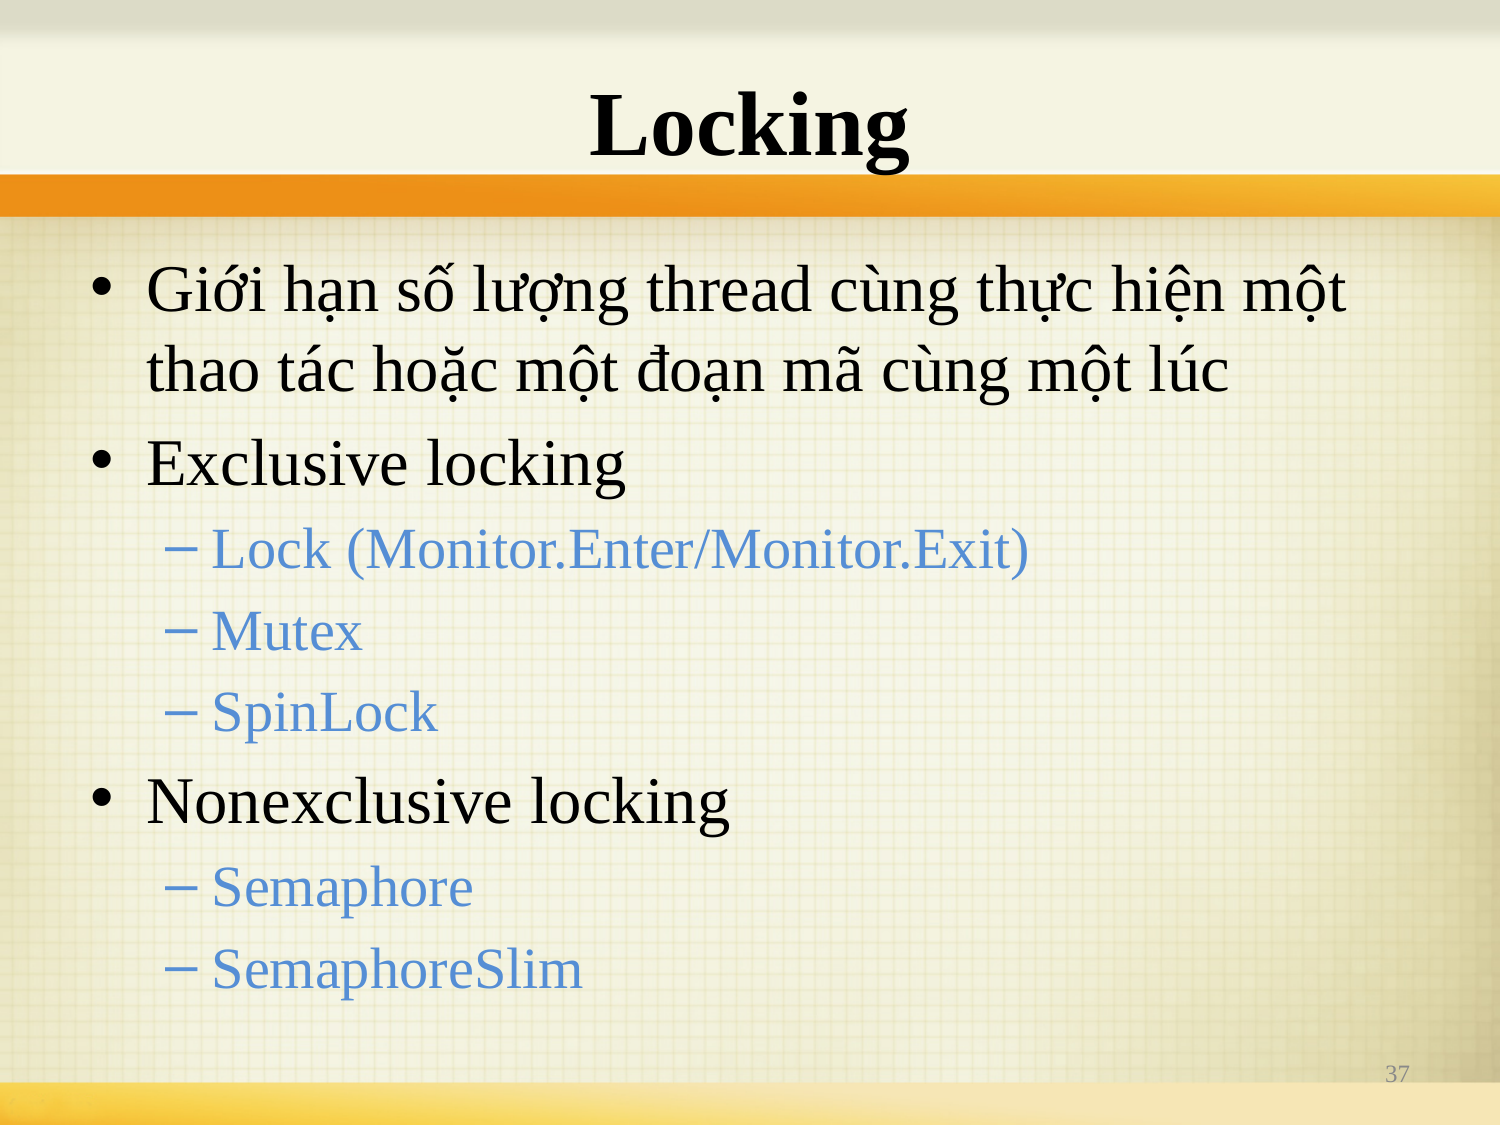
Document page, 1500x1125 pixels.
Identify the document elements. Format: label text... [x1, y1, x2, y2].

title Locking [75, 24, 1425, 213]
picture [0, 0, 1500, 1125]
slide_number 37 [1074, 1042, 1425, 1103]
list Giới hạn số lượng thread cùng thực hiện một thao tác hoặc một đoạn mã cùng một lúc Exclusive locking Lock (Monitor.Enter/Monitor.Exit) Mutex SpinLock Nonexclusive locking Semaphore SemaphoreSlim [75, 237, 1425, 1025]
